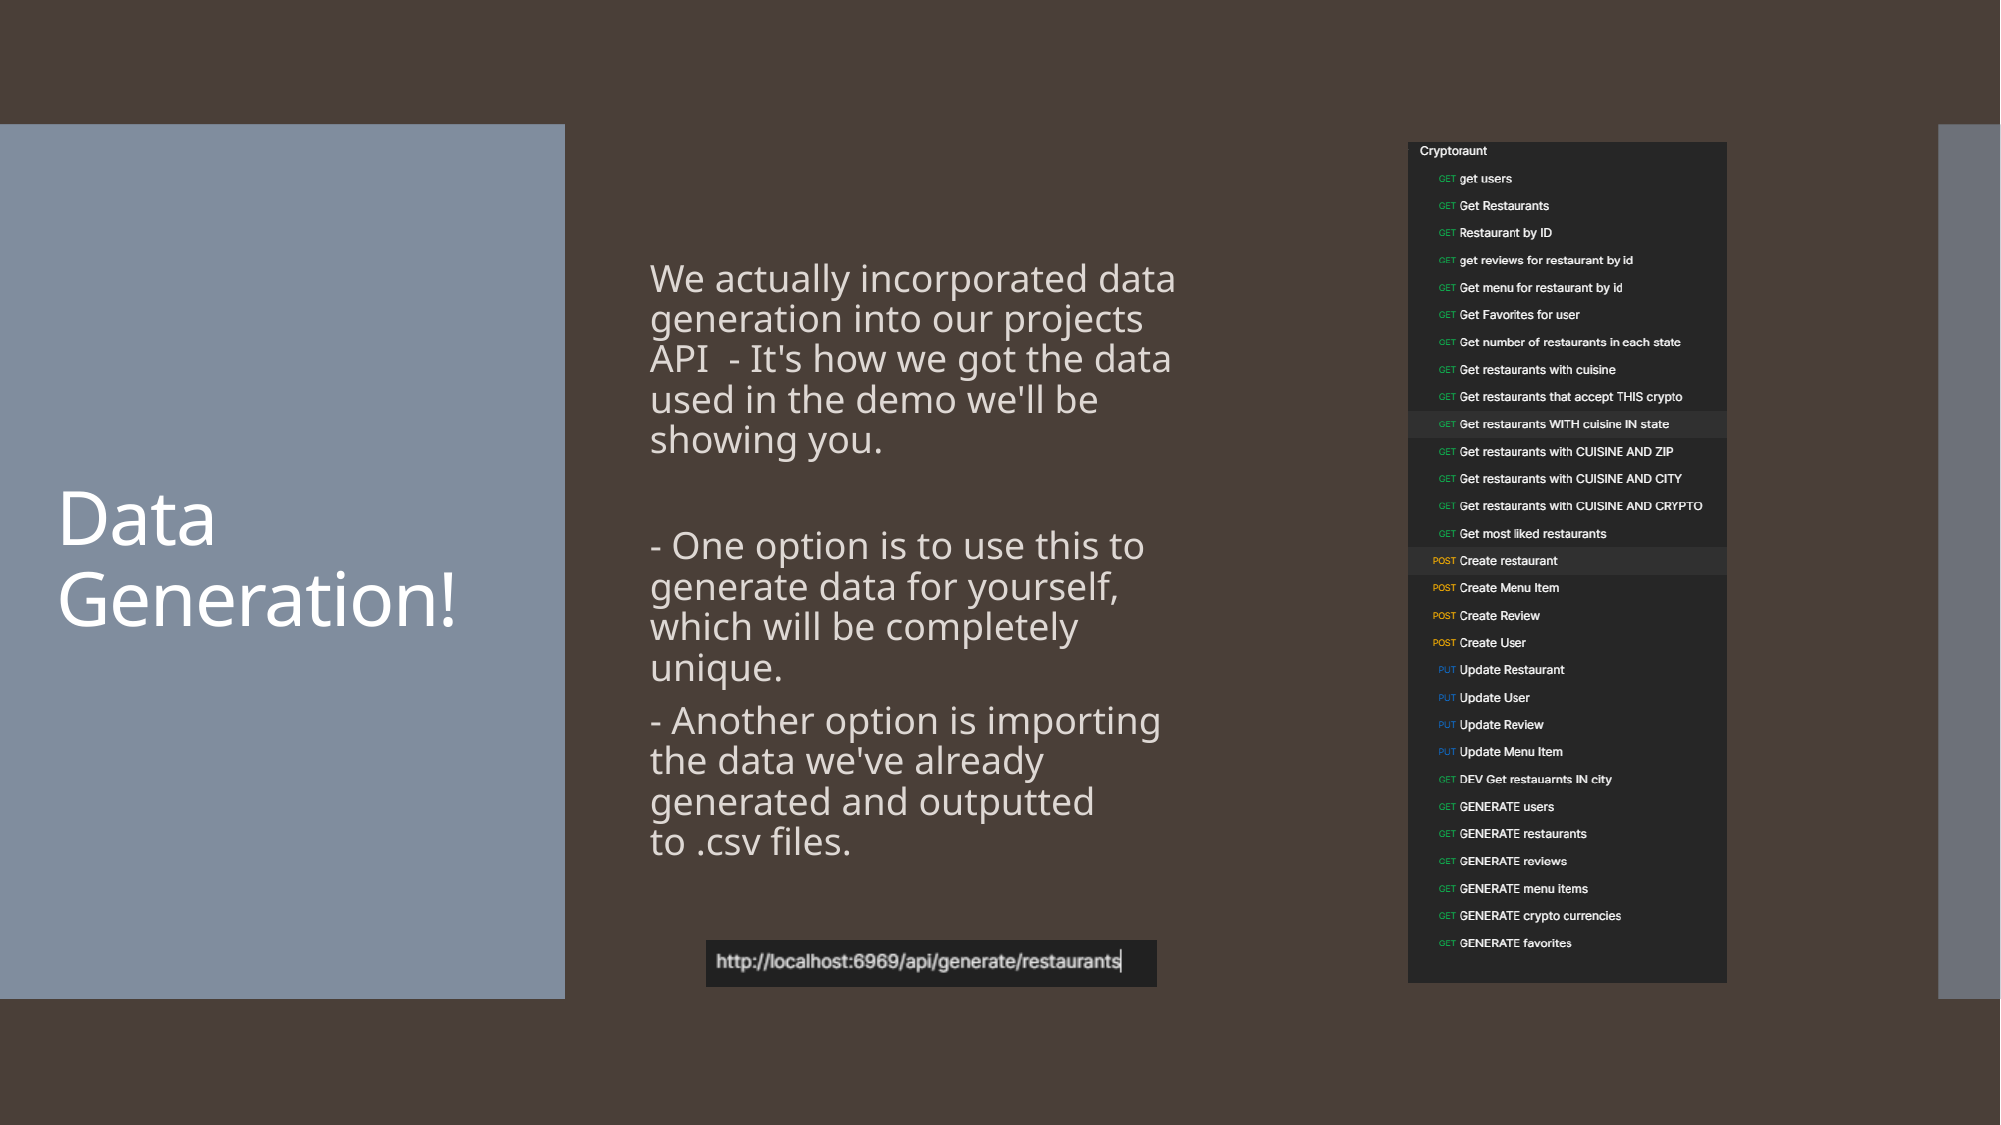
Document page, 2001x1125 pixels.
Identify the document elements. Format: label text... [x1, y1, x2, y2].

text_box We actually incorporated data generation into our projects API - It's how we got the data used in the demo we'll be showing you. - One option is to use this to generate data for yourself, which will be completely unique. - Another option is importing the data we've already generated and outputted to .csv files. [634, 141, 1223, 982]
text_box [1937, 124, 2000, 1000]
title Data Generation! [41, 184, 525, 940]
picture [1408, 142, 1727, 983]
text_box [0, 124, 566, 1000]
picture [706, 940, 1157, 987]
